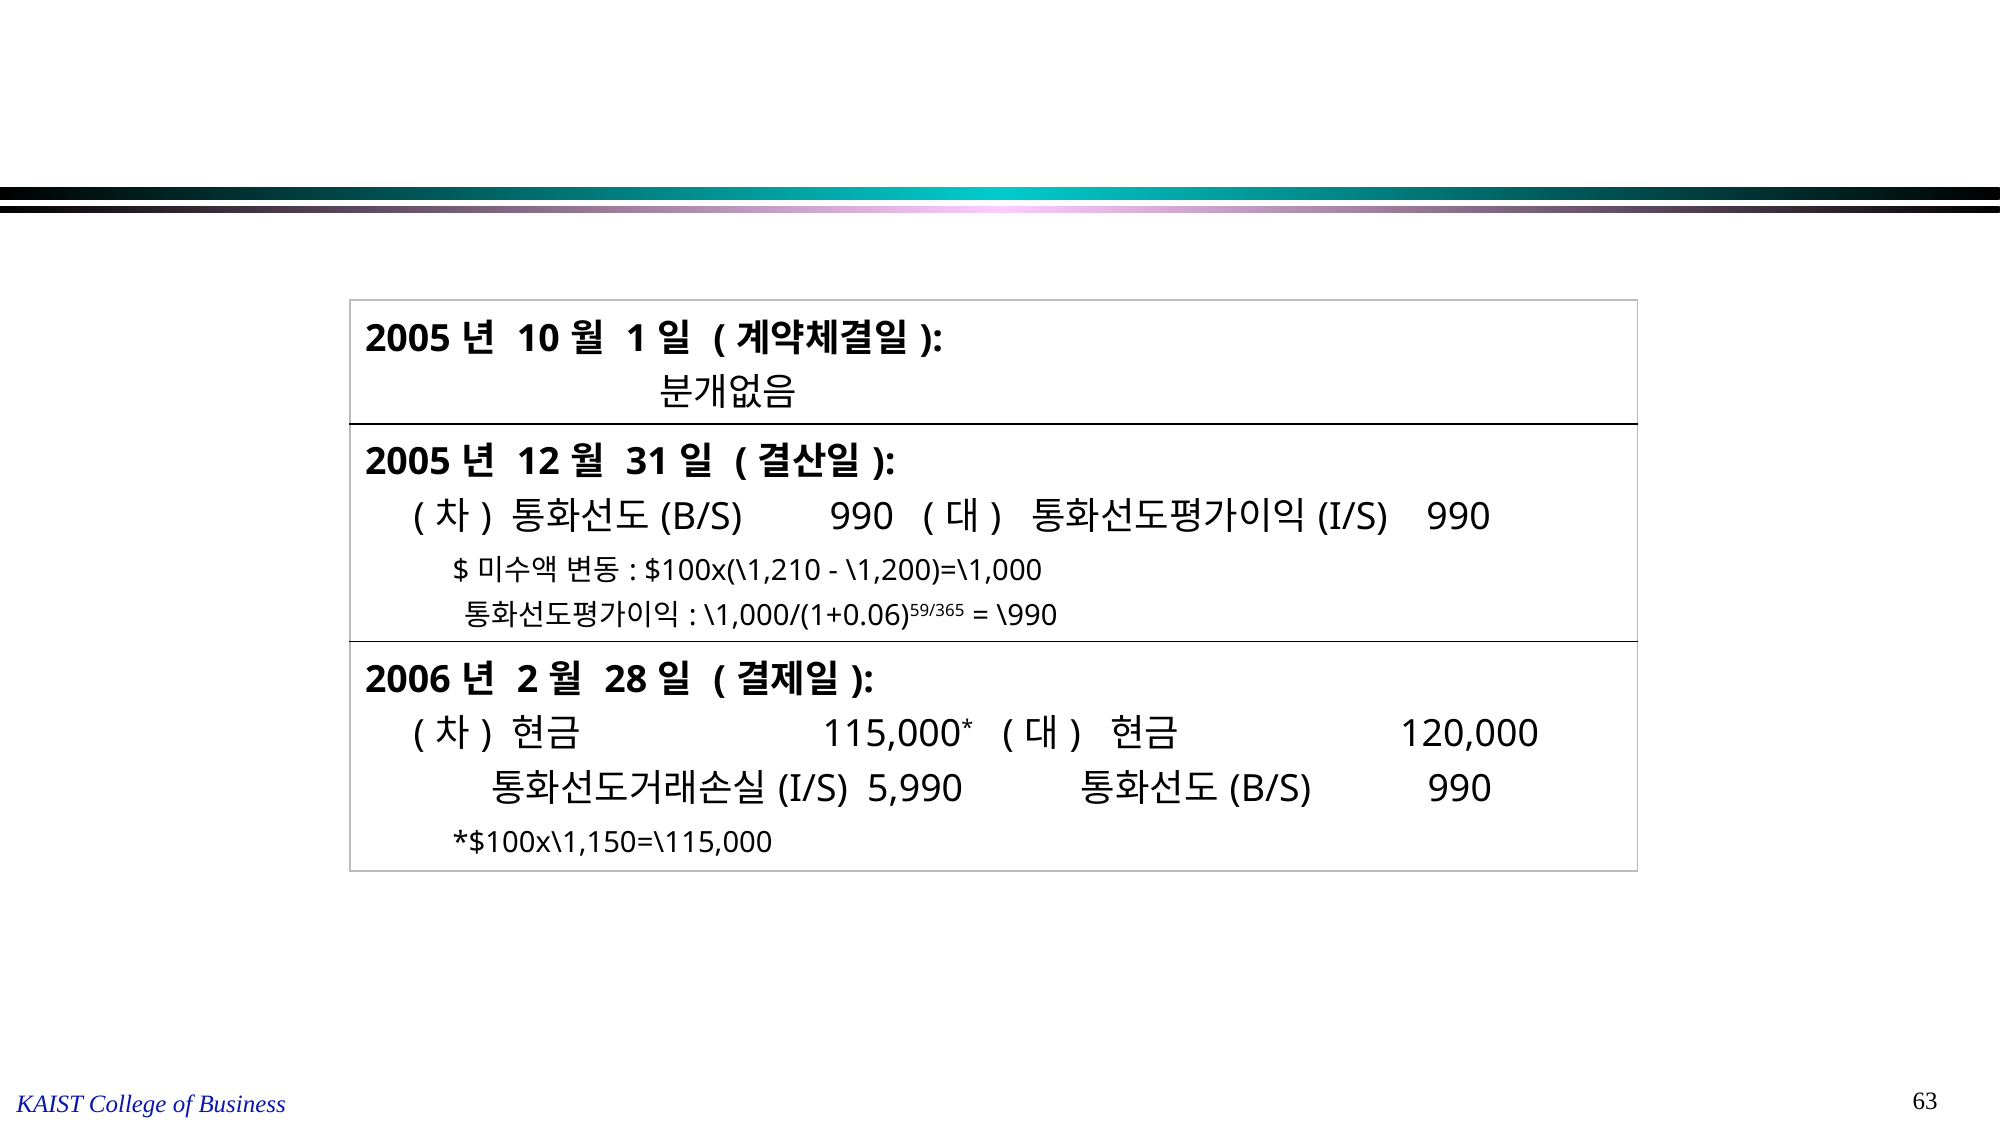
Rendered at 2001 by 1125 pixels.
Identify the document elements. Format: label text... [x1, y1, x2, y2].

table_cell 2005년 12월 31일 (결산일): (차) 통화선도(B/S) 990 (대) 통화선도평가이익(I/S) 990 $미수액 변동: $100x(\1,210 - \1,200)=\1,000 통화선도평가이익: \1,000/(1+0.06)59/365 = \990 [351, 425, 1637, 641]
table_cell 2006년 2월 28일 (결제일): (차) 현금 115,000* (대) 현금 120,000 통화선도거래손실(I/S) 5,990 통화선도(B/S) 990 *$100x\1,150=\115,000 [351, 642, 1637, 870]
table_header 2005년 10월 1일 (계약체결일): 분개없음 [351, 301, 1637, 423]
